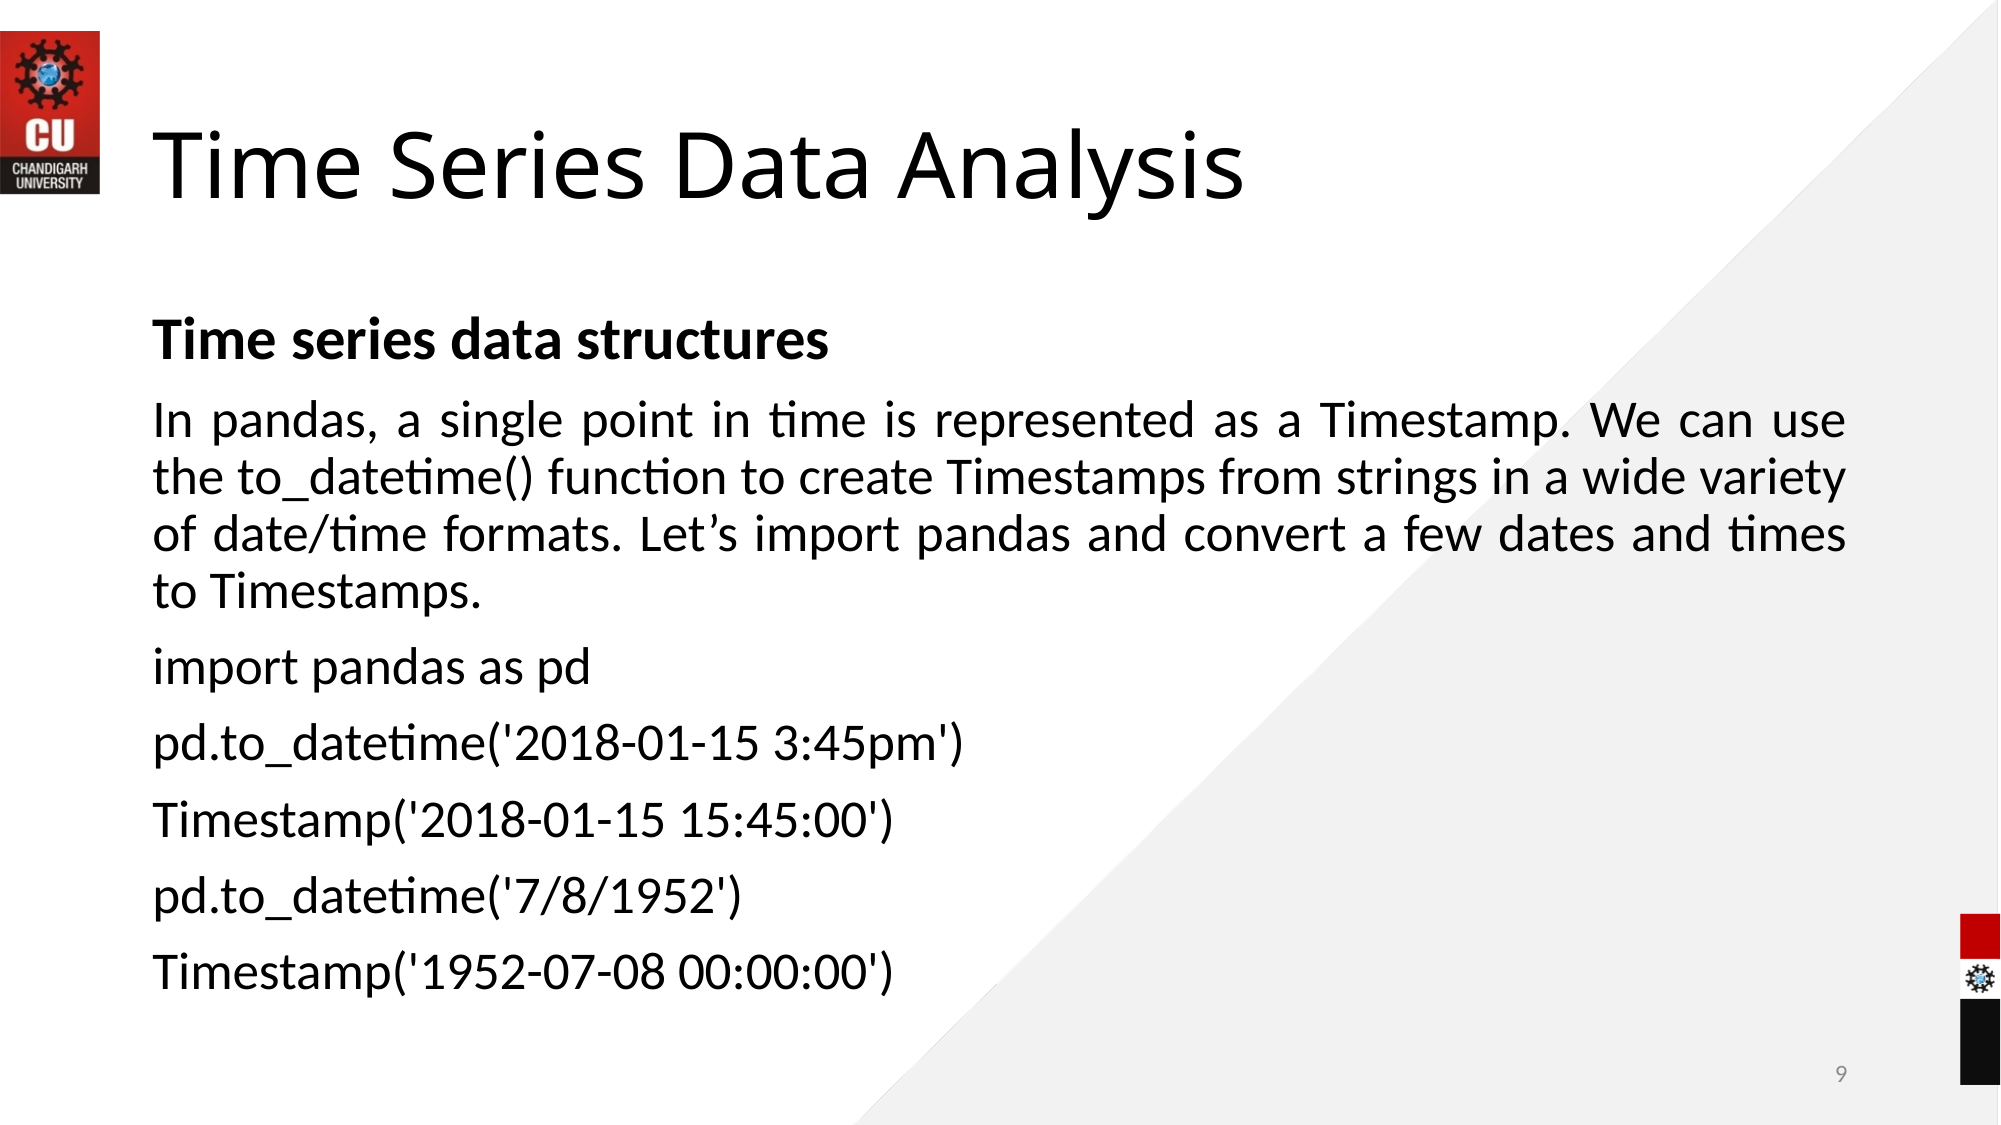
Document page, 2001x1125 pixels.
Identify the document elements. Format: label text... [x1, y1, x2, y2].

slide_number 9 [1412, 1042, 1863, 1103]
list Time series data structures In pandas, a single point in time is represented as a Timestamp. We can use the to_datetime() function to create Timestamps from strings in a wide variety of date/time formats. Let’s import pandas and convert a few dates and times to Timestamps. import pandas as pd pd.to_datetime('2018-01-15 3:45pm') Timestamp('2018-01-15 15:45:00') pd.to_datetime('7/8/1952') Timestamp('1952-07-08 00:00:00') [137, 299, 1863, 1014]
title Time Series Data Analysis [137, 59, 1863, 278]
picture [0, 0, 2001, 1125]
